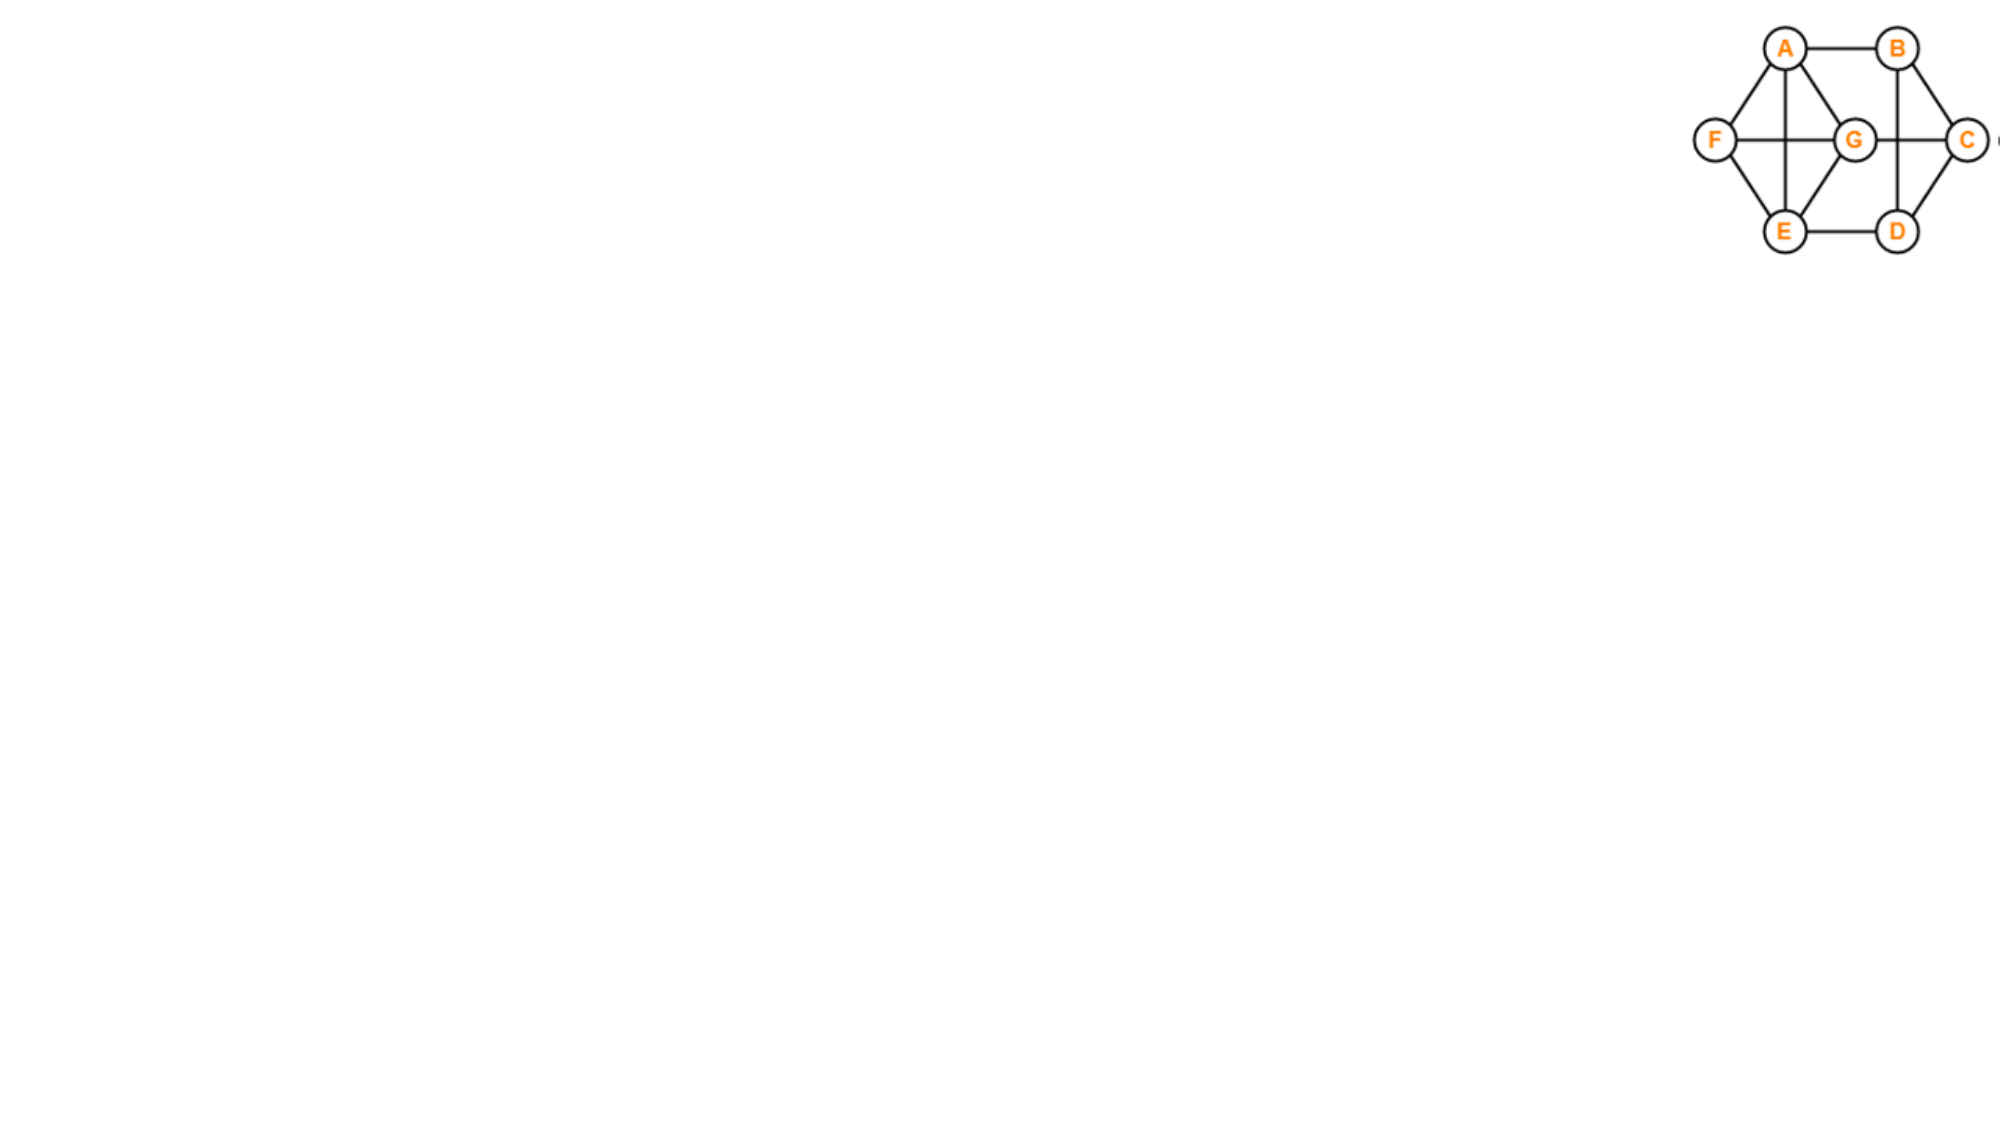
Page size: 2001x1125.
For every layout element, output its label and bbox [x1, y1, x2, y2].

picture [1667, 0, 2000, 307]
